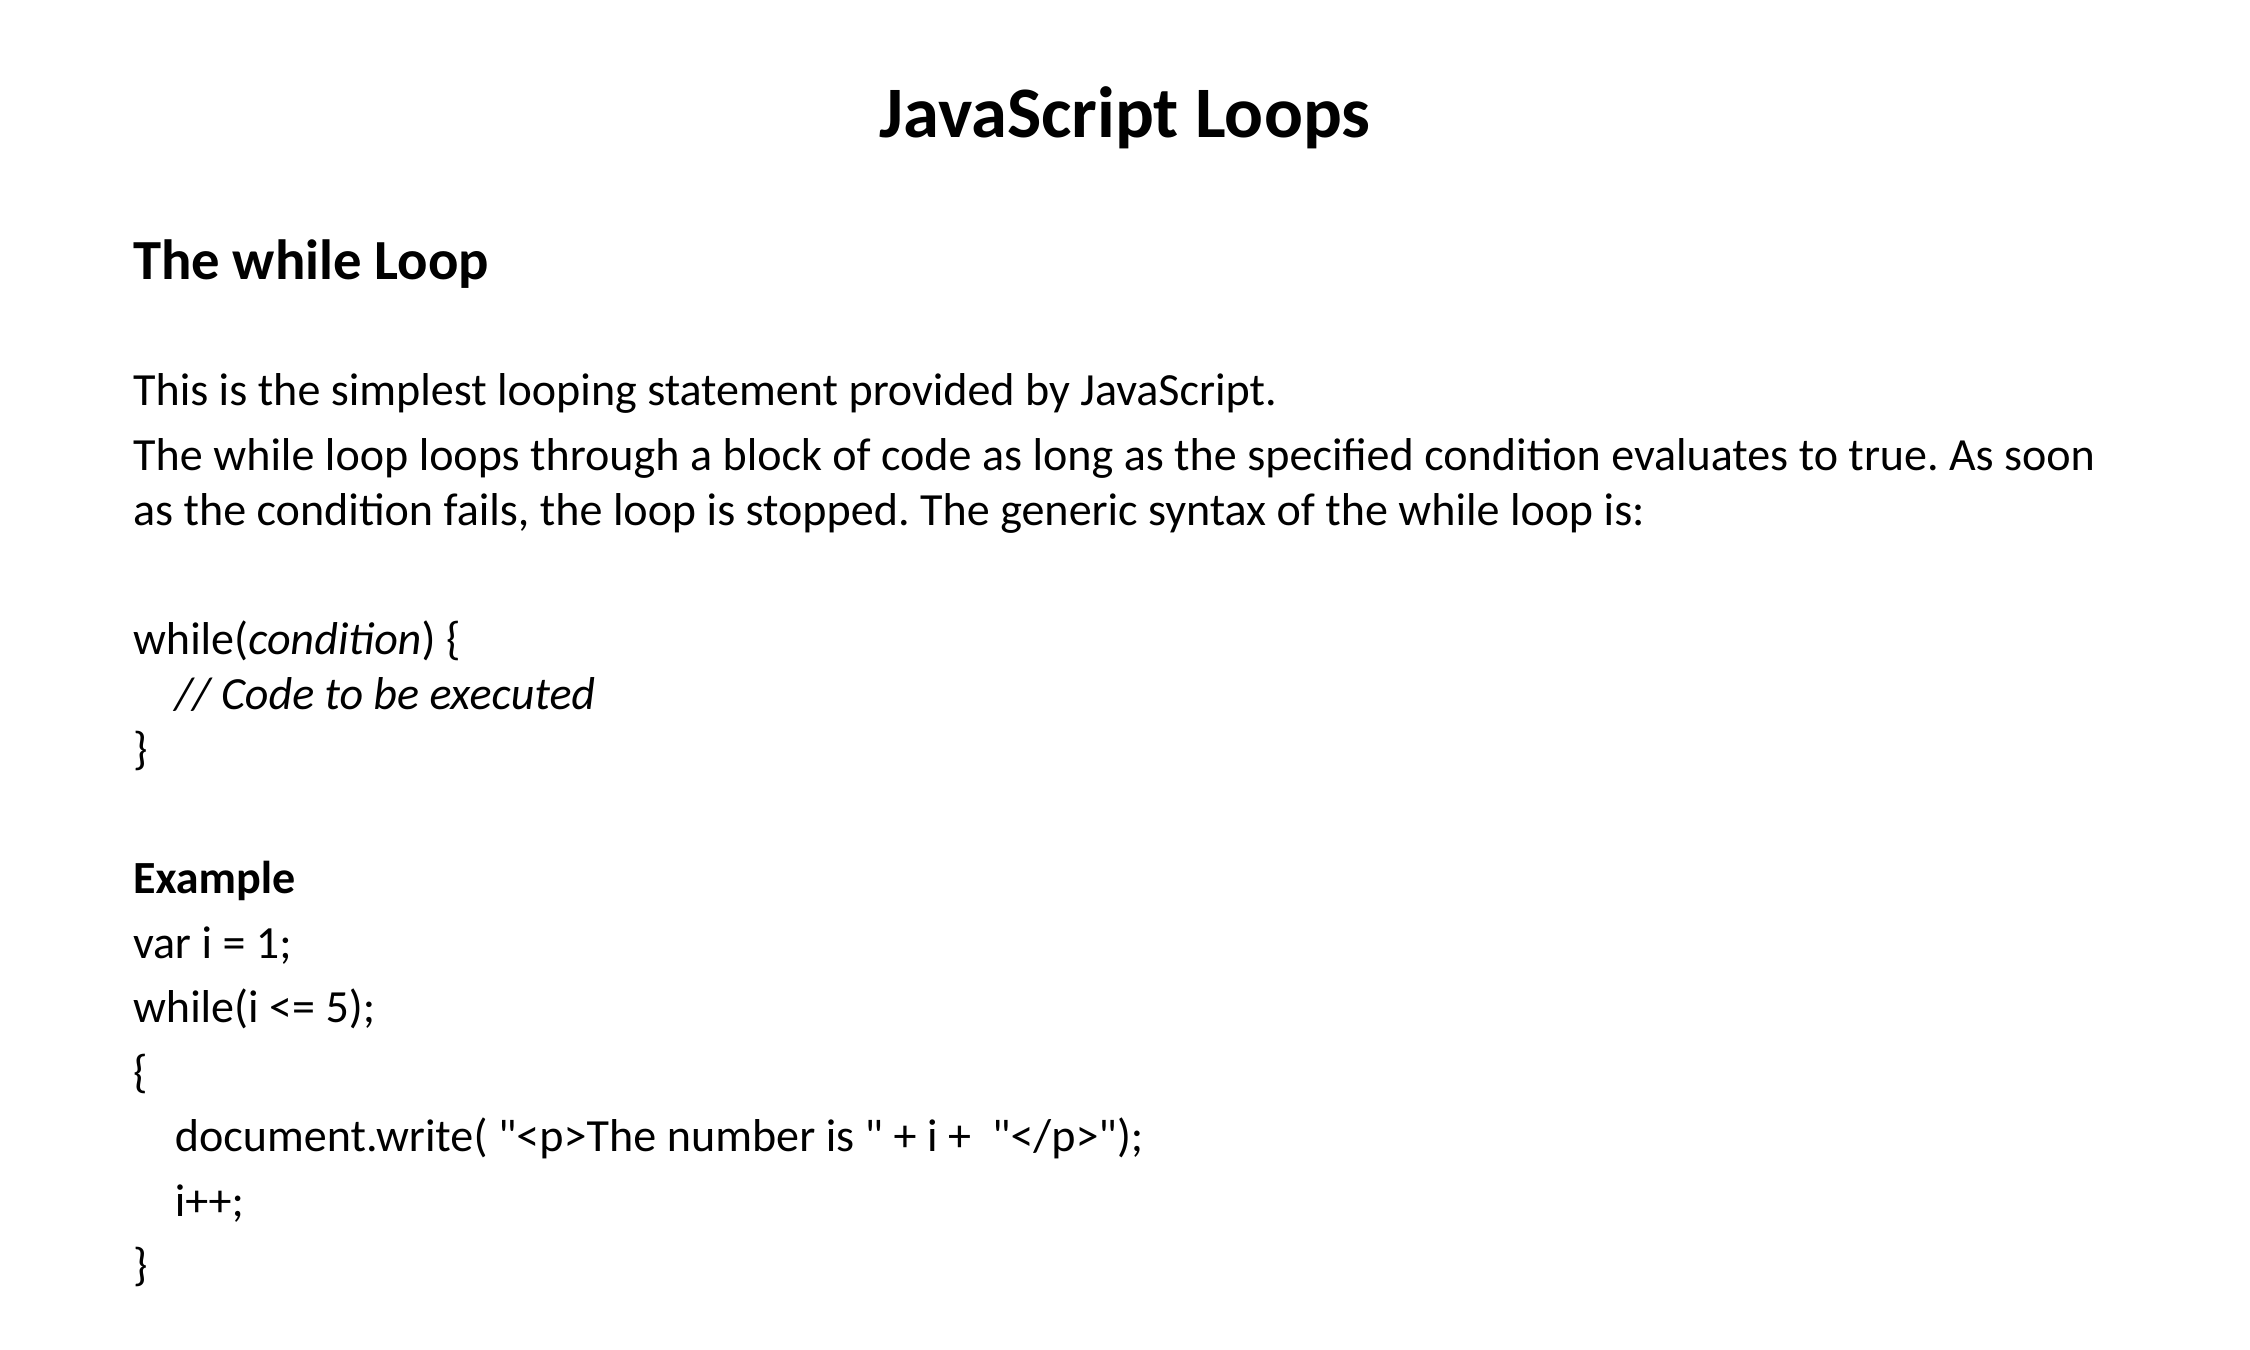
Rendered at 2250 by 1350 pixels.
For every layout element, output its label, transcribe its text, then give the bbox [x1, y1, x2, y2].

title JavaScript Loops [112, 54, 2138, 163]
list The while Loop This is the simplest looping statement provided by JavaScript. The while loop loops through a block of code as long as the specified condition evaluates to true. As soon as the condition fails, the loop is stopped. The generic syntax of the while loop is: while(condition) { // Code to be executed } Example var i = 1; while(i <= 5); { document.write( "<p>The number is " + i + "</p>"); i++; } [112, 212, 2138, 1313]
